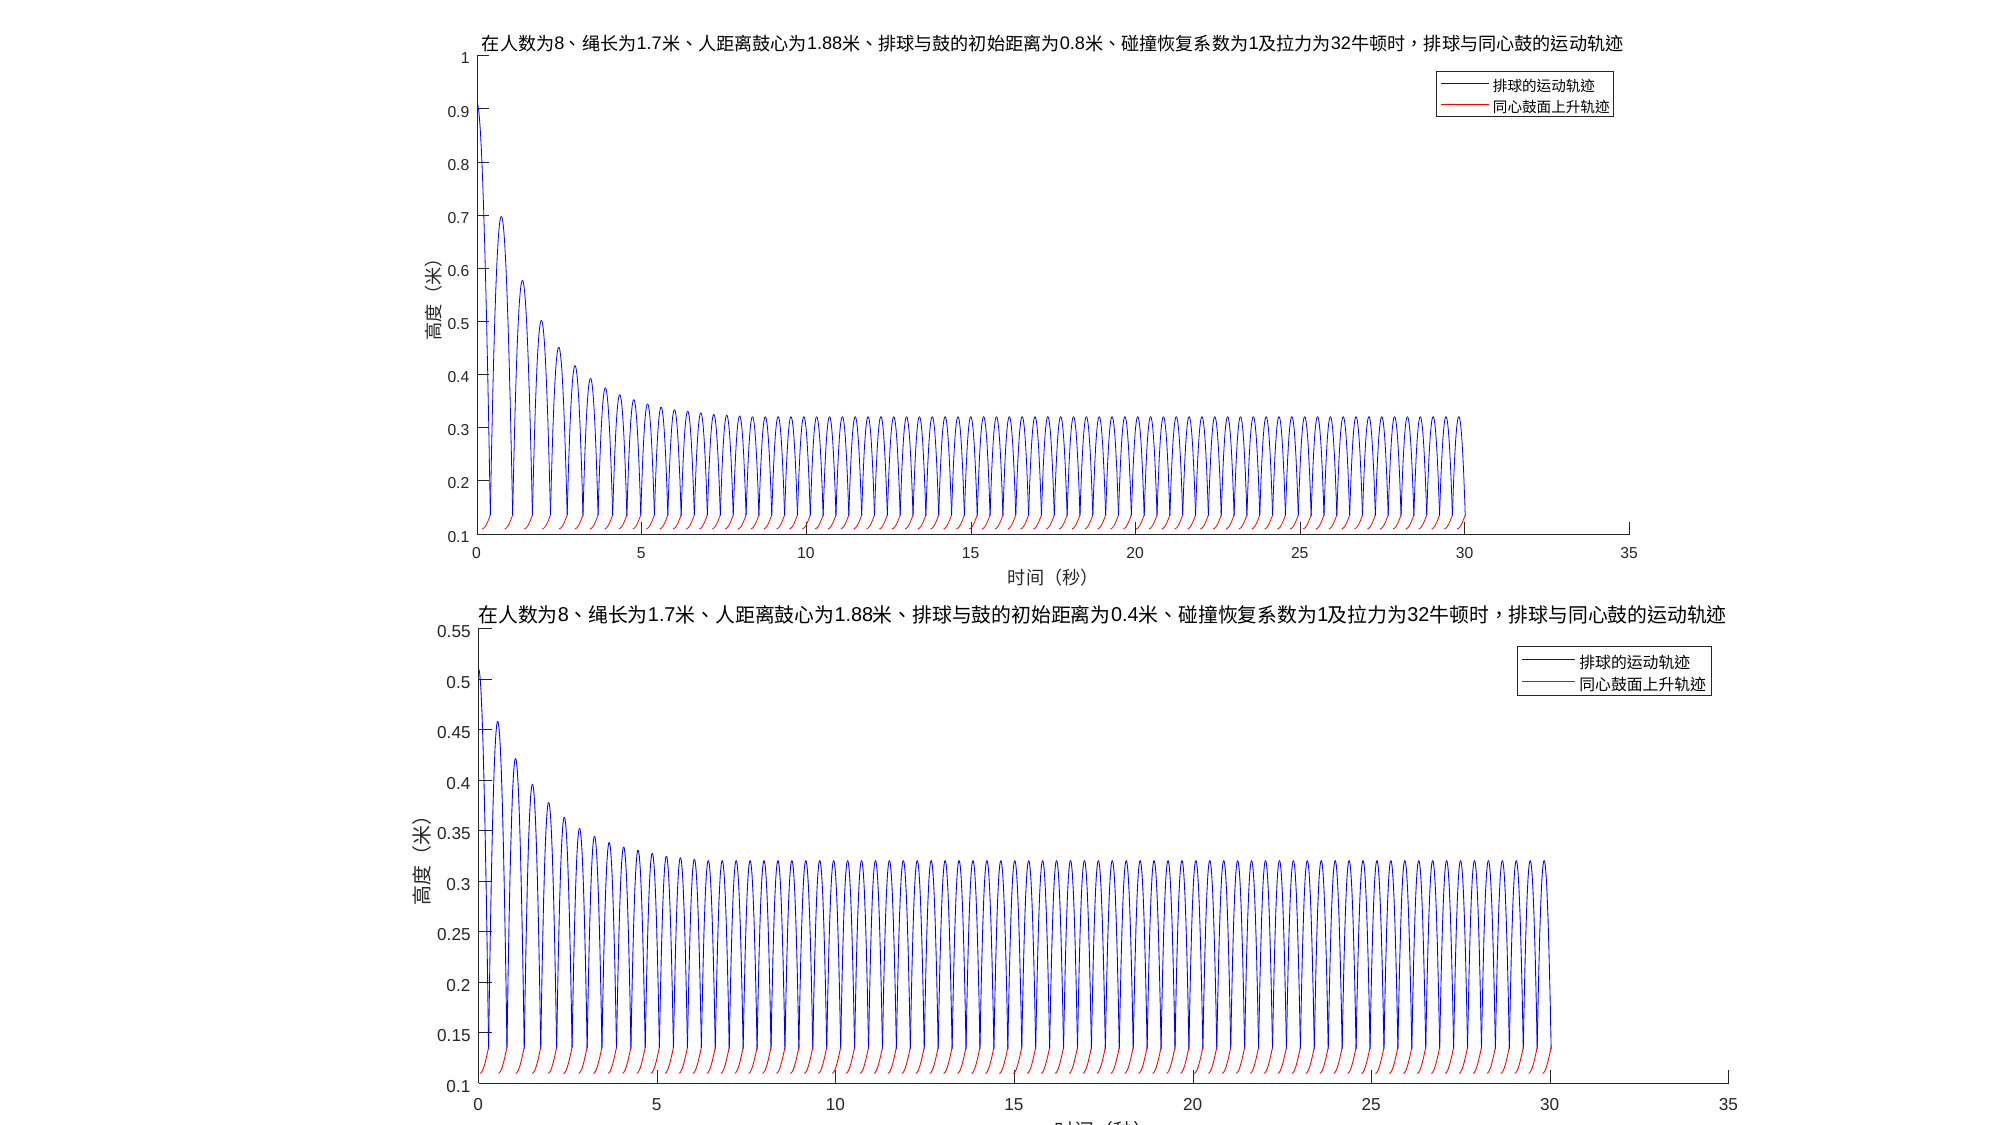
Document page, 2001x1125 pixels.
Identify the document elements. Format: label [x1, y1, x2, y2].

picture [269, 12, 1881, 1125]
